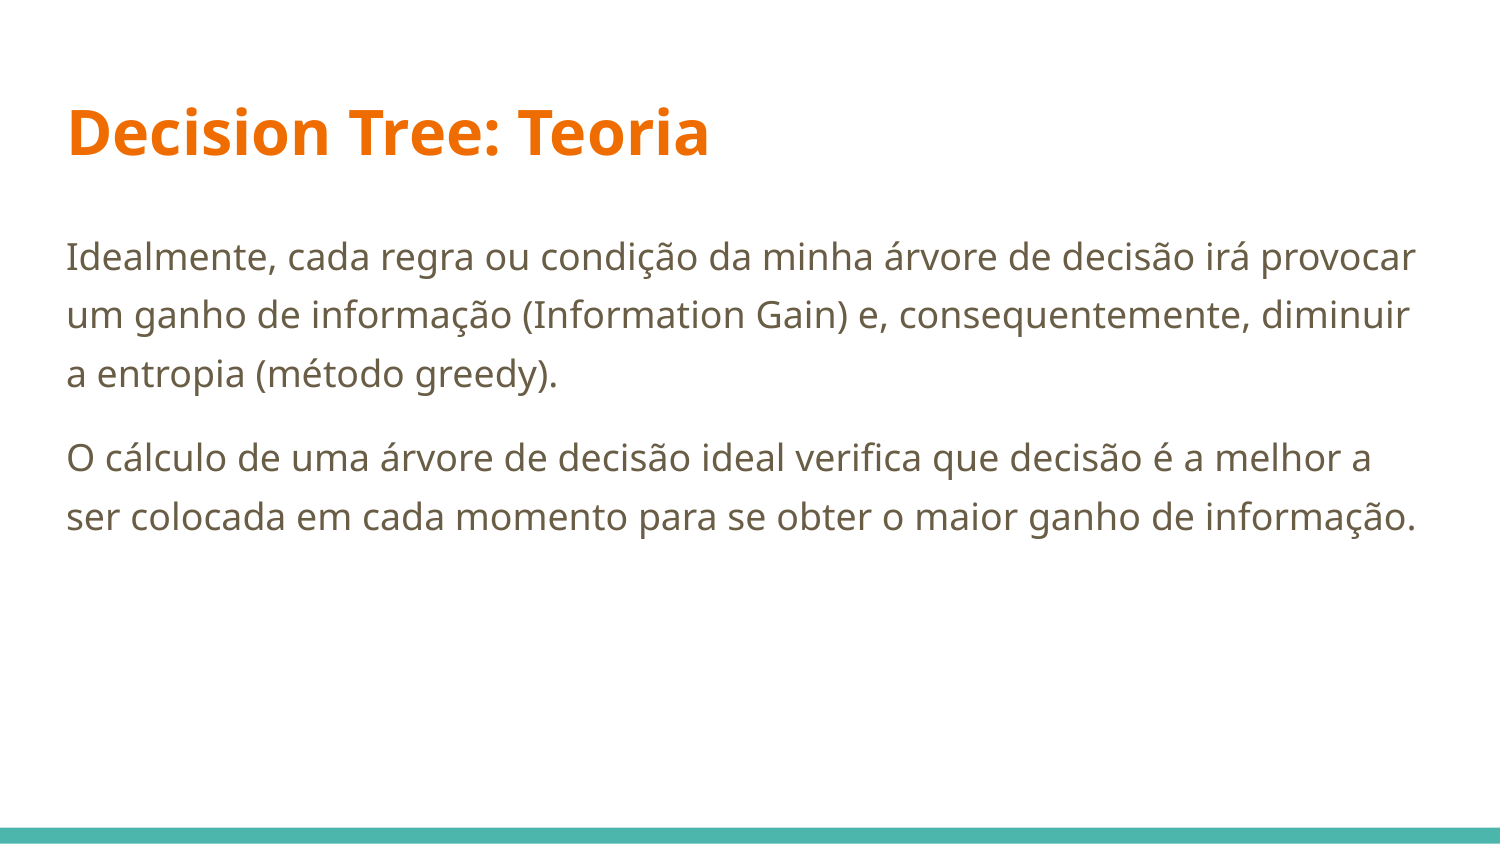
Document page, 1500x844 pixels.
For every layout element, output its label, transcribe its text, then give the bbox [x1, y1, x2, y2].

title Decision Tree: Teoria [51, 72, 1449, 189]
list Idealmente, cada regra ou condição da minha árvore de decisão irá provocar um ganho de informação (Information Gain) e, consequentemente, diminuir a entropia (método greedy). O cálculo de uma árvore de decisão ideal verifica que decisão é a melhor a ser colocada em cada momento para se obter o maior ganho de informação. [51, 207, 1449, 750]
